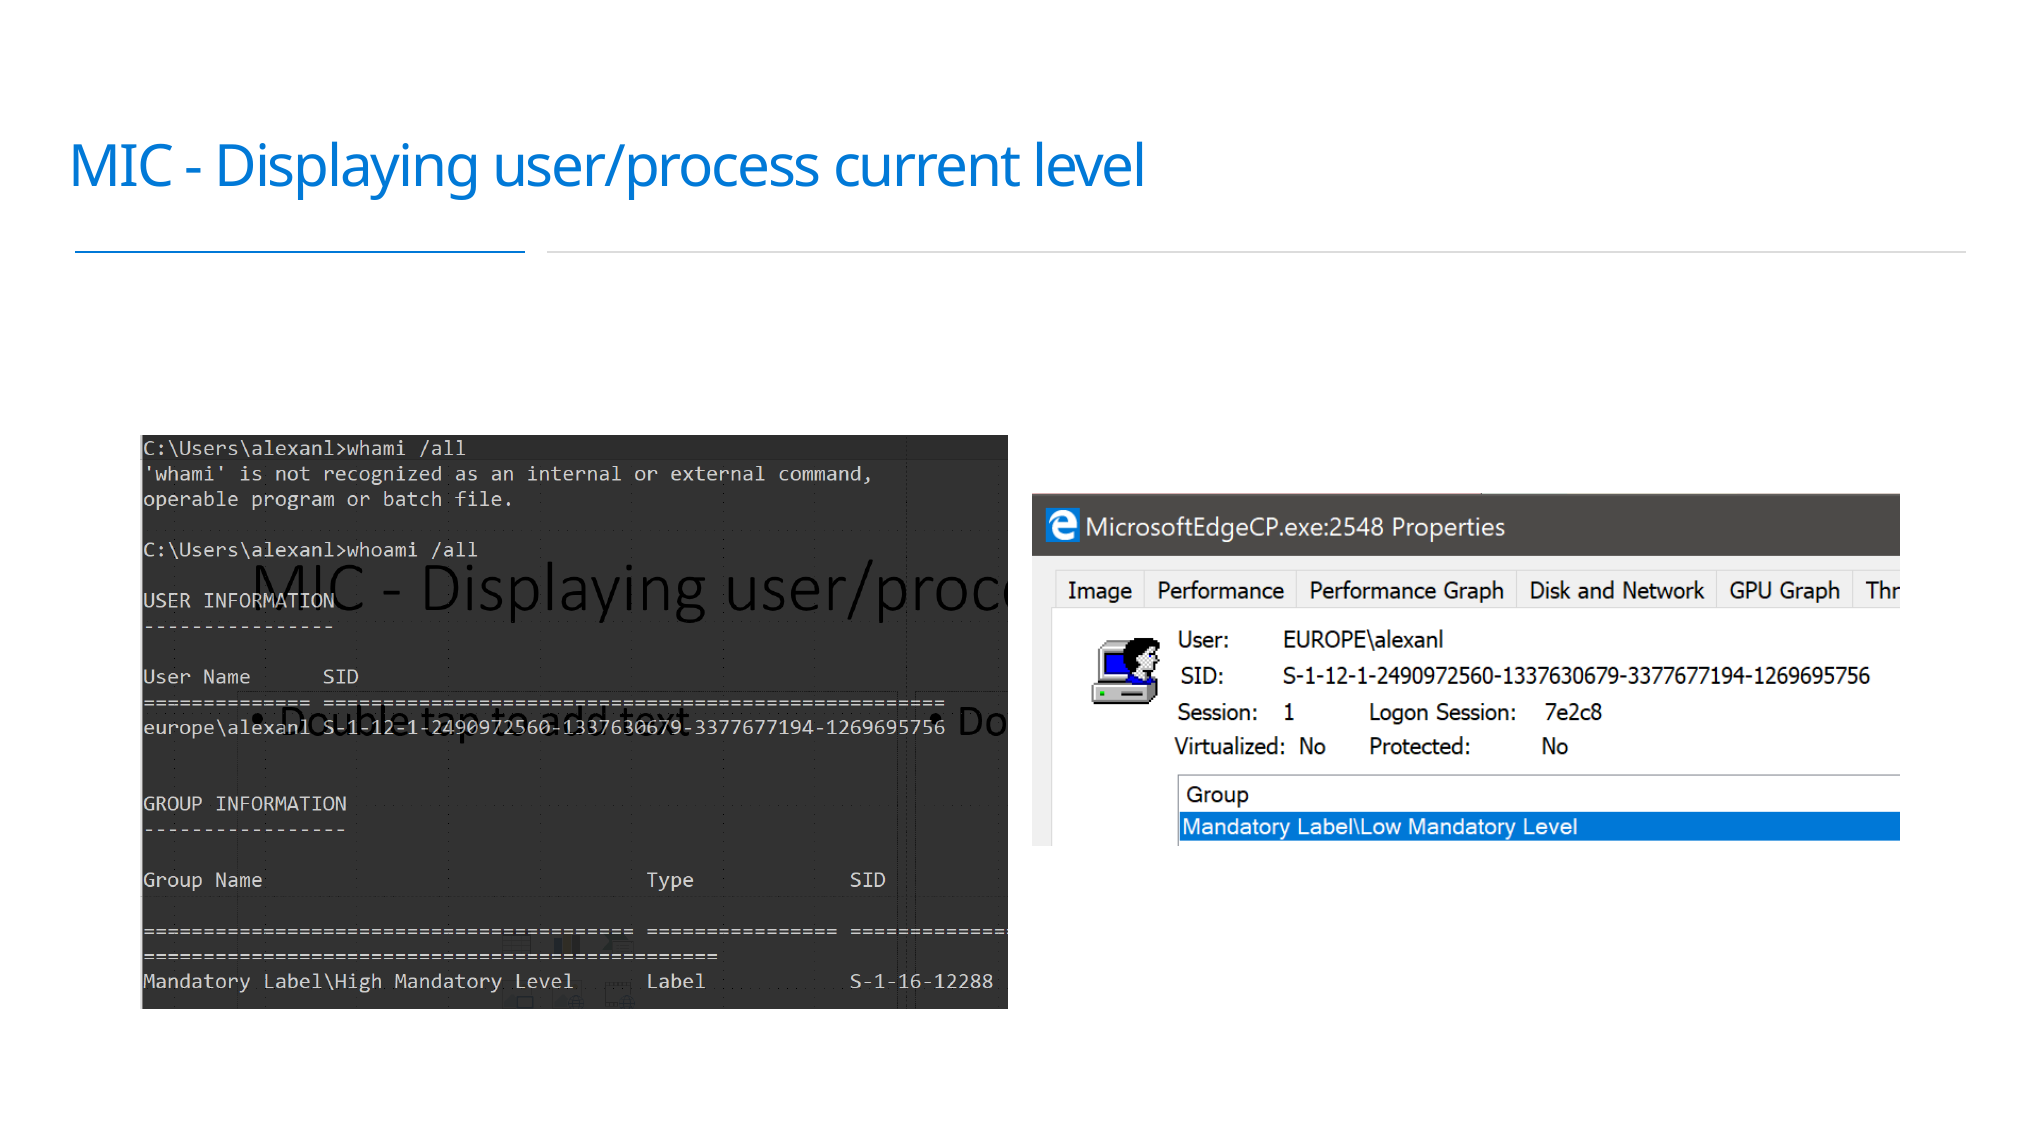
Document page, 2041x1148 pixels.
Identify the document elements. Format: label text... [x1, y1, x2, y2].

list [140, 435, 1008, 1009]
title MIC - Displaying user/process current level [45, 123, 1996, 199]
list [1032, 493, 1900, 846]
